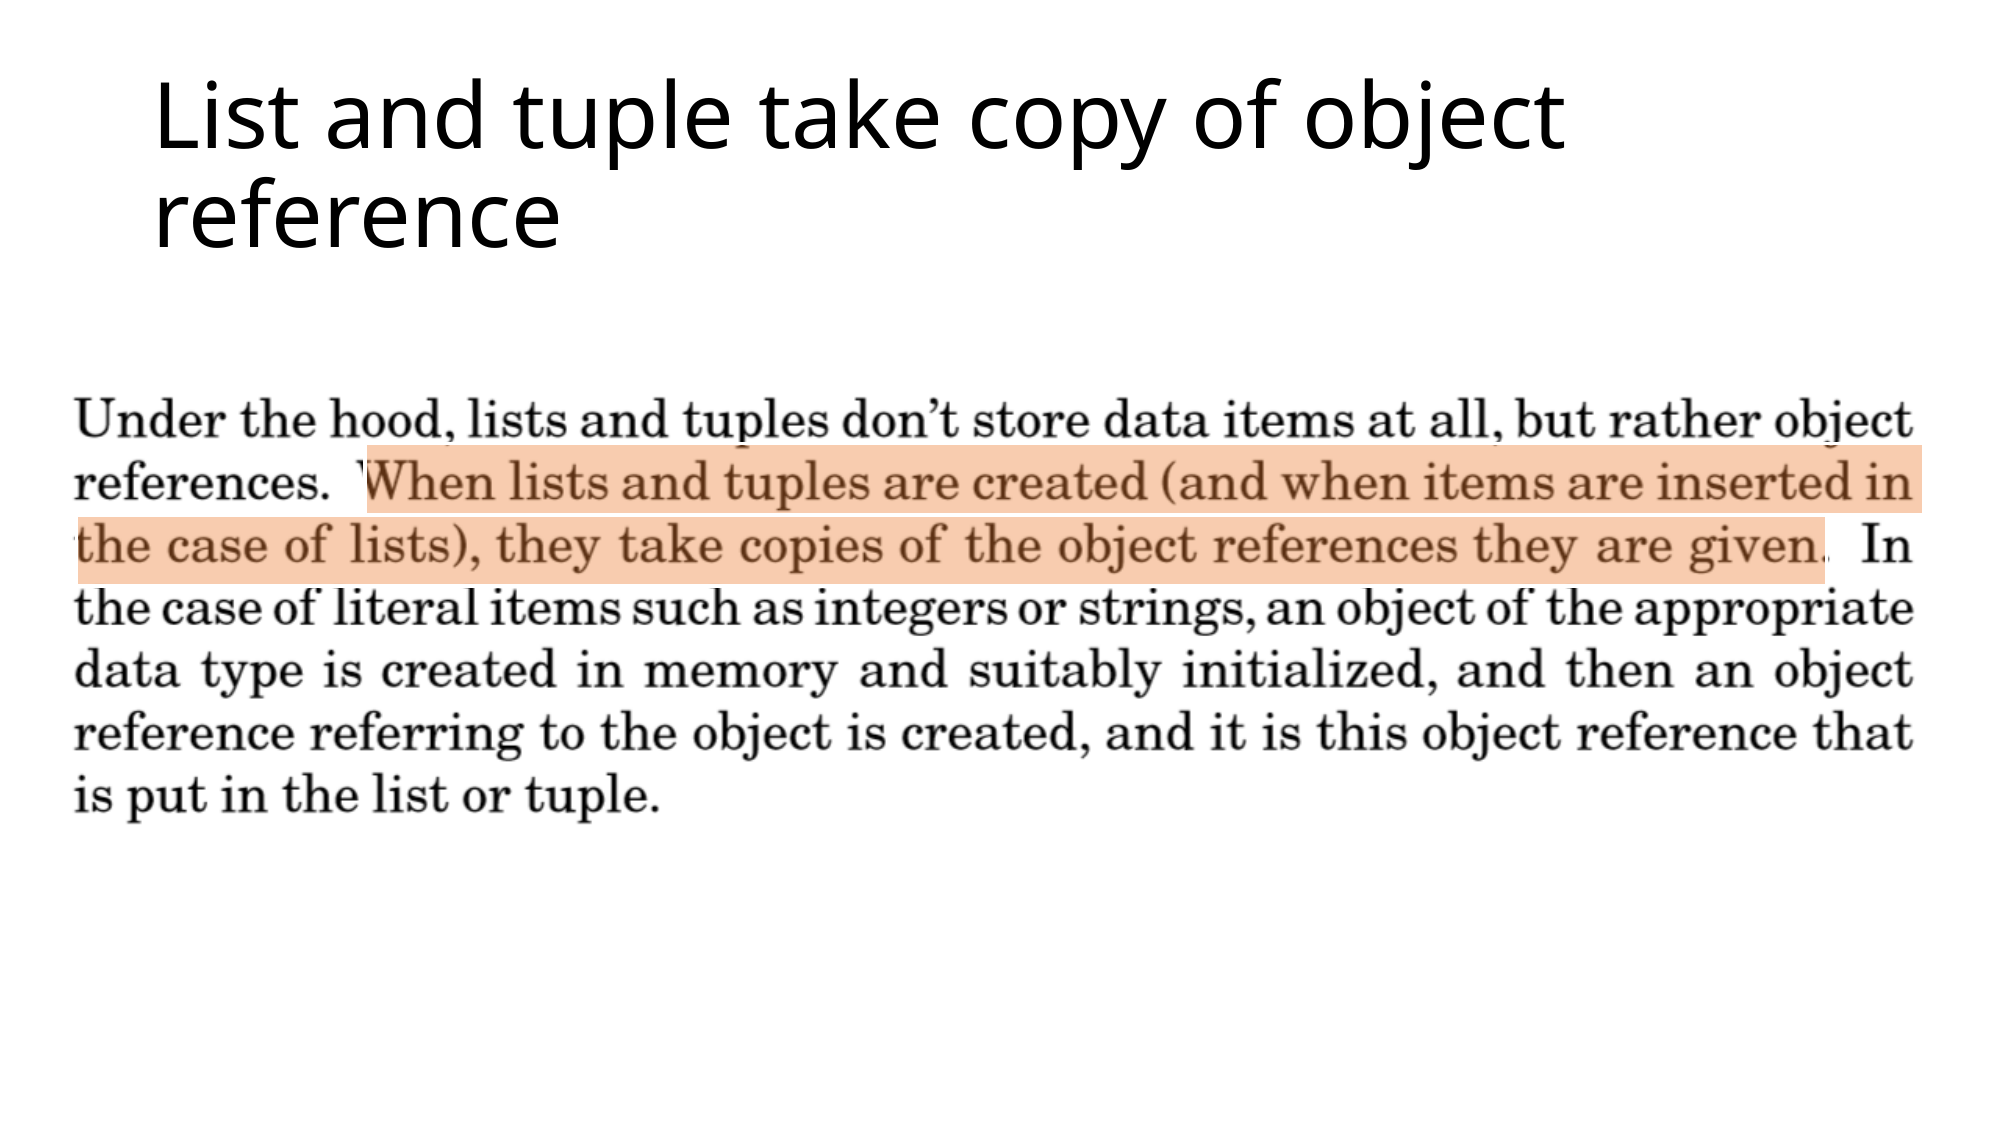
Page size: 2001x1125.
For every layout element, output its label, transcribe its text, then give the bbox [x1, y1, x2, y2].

picture [59, 396, 1941, 829]
title List and tuple take copy of object reference [137, 59, 1863, 278]
